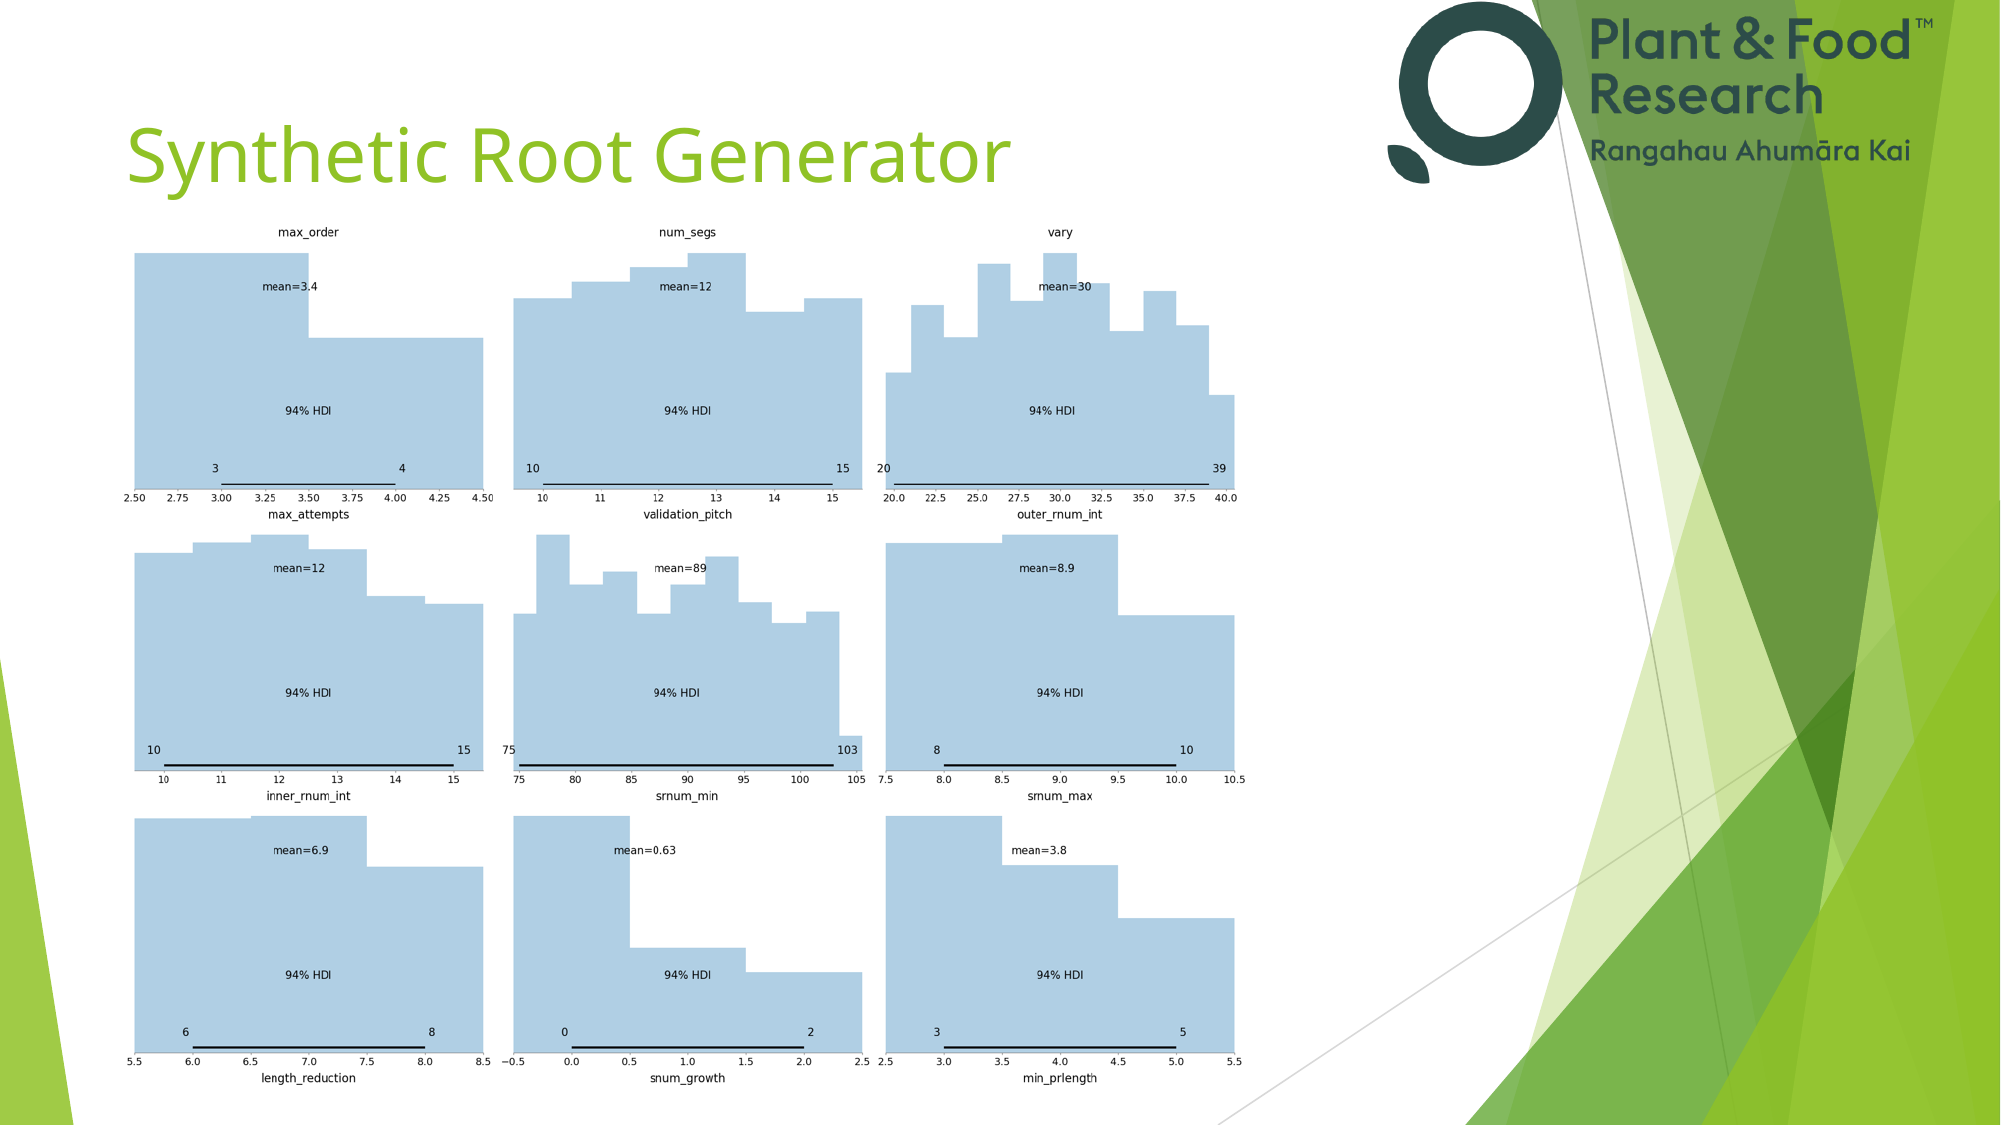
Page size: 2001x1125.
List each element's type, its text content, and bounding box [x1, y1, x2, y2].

picture [110, 208, 1255, 1092]
title Synthetic Root Generator [111, 99, 1522, 317]
picture [1385, 0, 1934, 186]
